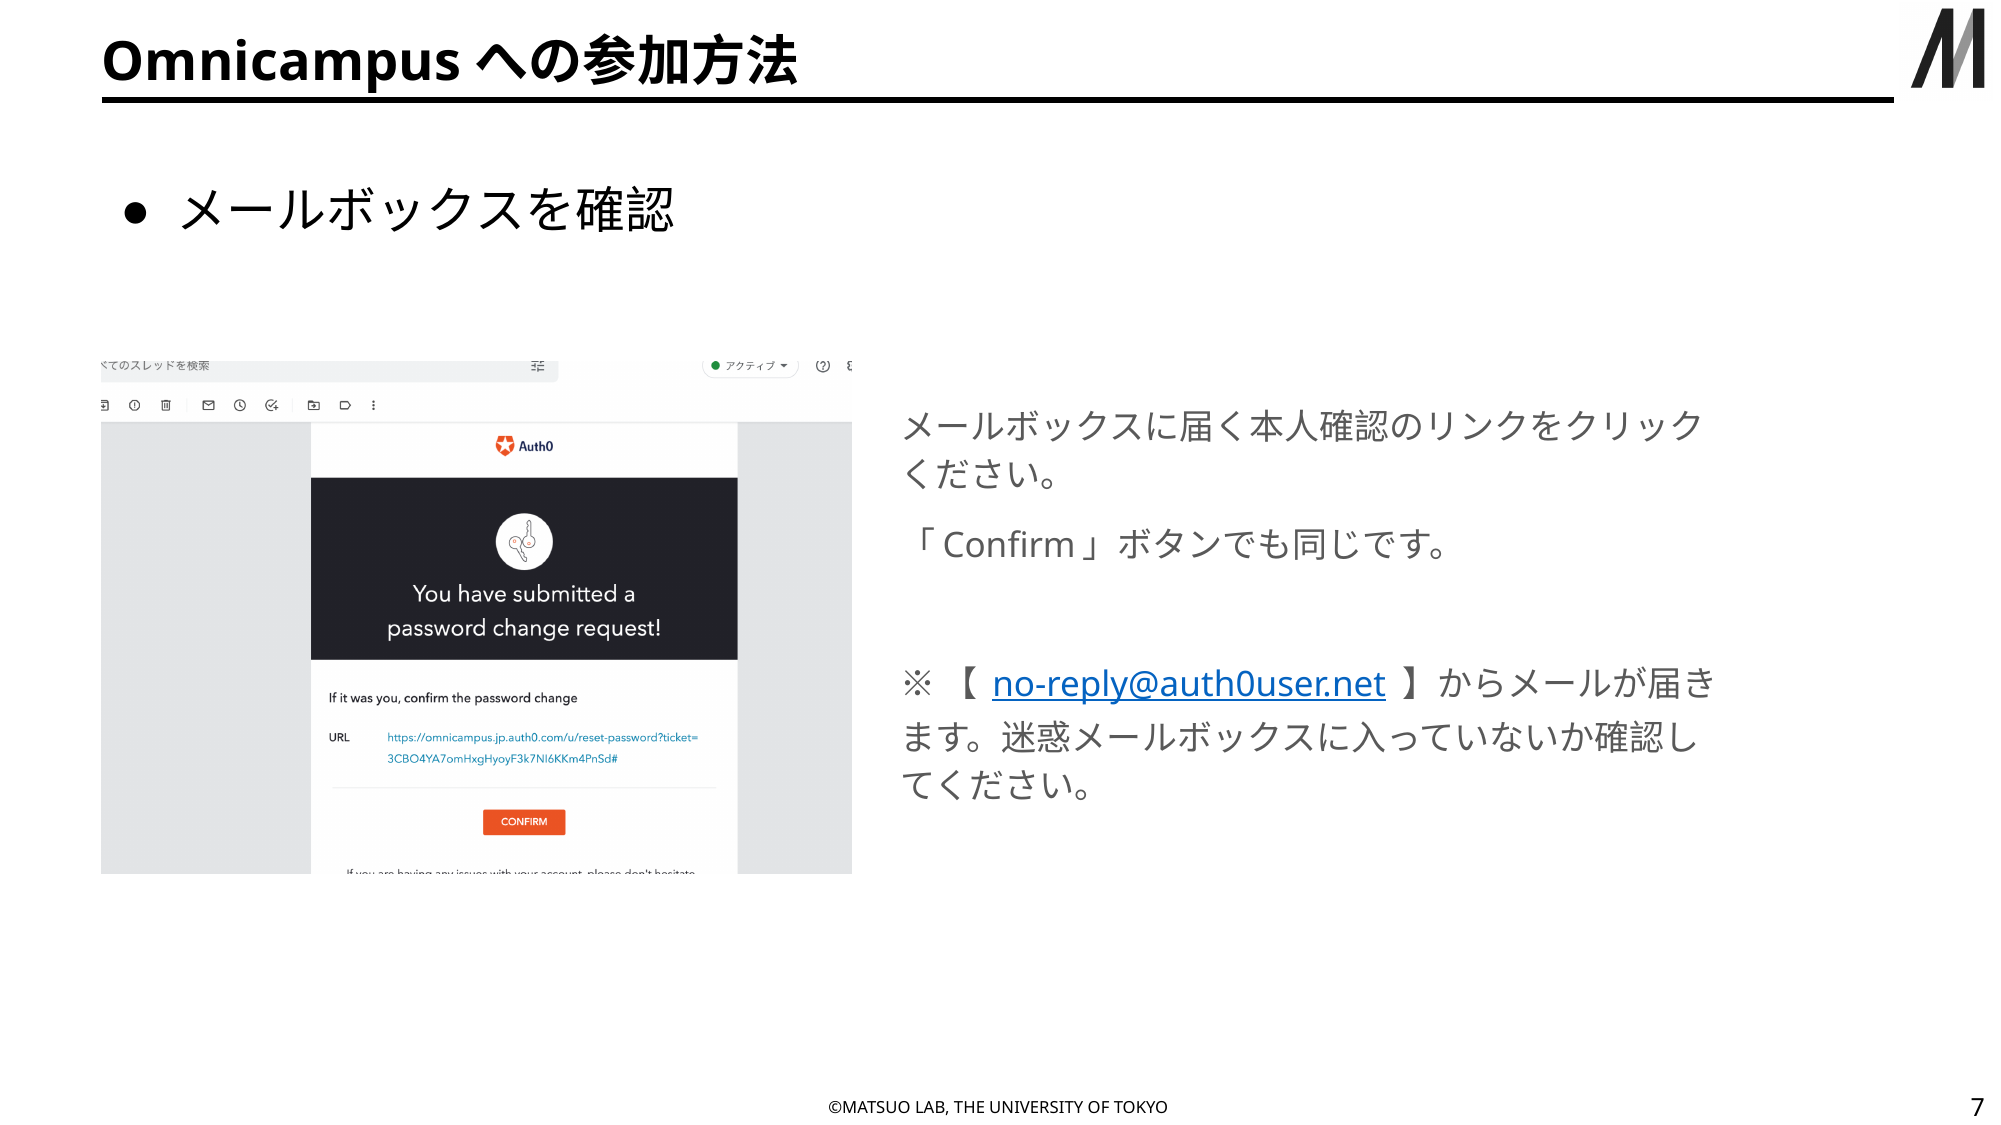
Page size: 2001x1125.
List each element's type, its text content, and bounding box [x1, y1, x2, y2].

picture [101, 360, 852, 875]
list メールボックスを確認 [101, 185, 1894, 824]
slide_number ‹#› [1907, 1091, 2000, 1125]
text_box メールボックスに届く本人確認のリンクをクリックください。 「Confirm」ボタンでも同じです。 ※【 no-reply@auth0user.net 】からメールが届きます。迷惑メールボックスに入っていないか確認してください。 [885, 383, 1736, 821]
title Omnicampusへの参加方法 [101, 26, 1894, 101]
picture [1899, 2, 1993, 101]
